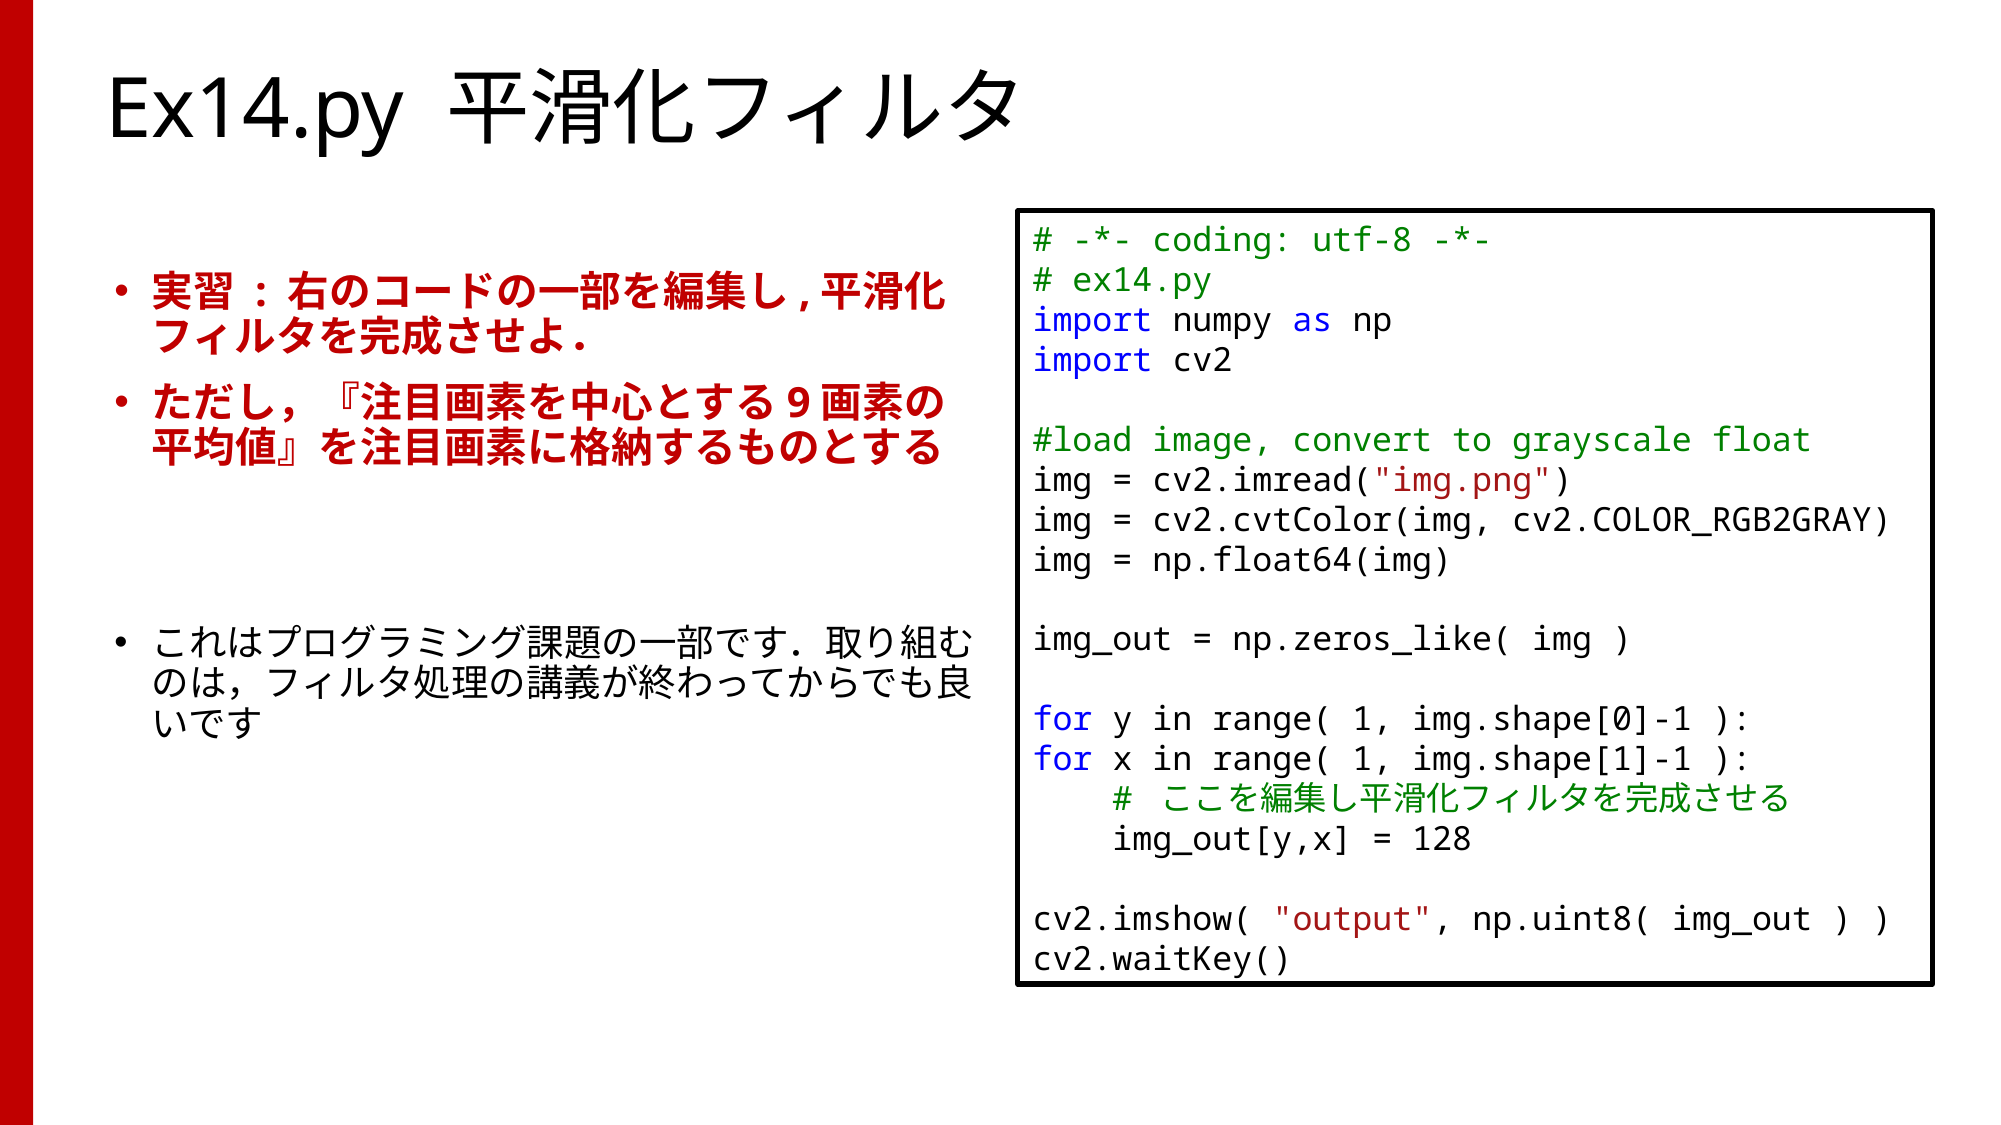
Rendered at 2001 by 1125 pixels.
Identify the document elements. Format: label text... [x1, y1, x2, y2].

text_box # -*- coding: utf-8 -*- # ex14.py import numpy as np import cv2 #load image, convert to grayscale float img = cv2.imread("img.png") img = cv2.cvtColor(img, cv2.COLOR_RGB2GRAY) img = np.float64(img) img_out = np.zeros_like( img ) for y in range( 1, img.shape[0]-1 ): for x in range( 1, img.shape[1]-1 ): # ここを編集し平滑化フィルタを完成させる img_out[y,x] = 128 cv2.imshow( "output", np.uint8( img_out ) ) cv2.waitKey() [1017, 210, 1933, 985]
title Ex14.py 平滑化フィルタ [89, 50, 1485, 171]
list 実習 : 右のコードの一部を編集し,平滑化フィルタを完成させよ． ただし，『注目画素を中心とする9画素の平均値』を注目画素に格納するものとする これはプログラミング課題の一部です．取り組むのは，フィルタ処理の講義が終わってからでも良いです [99, 262, 996, 985]
